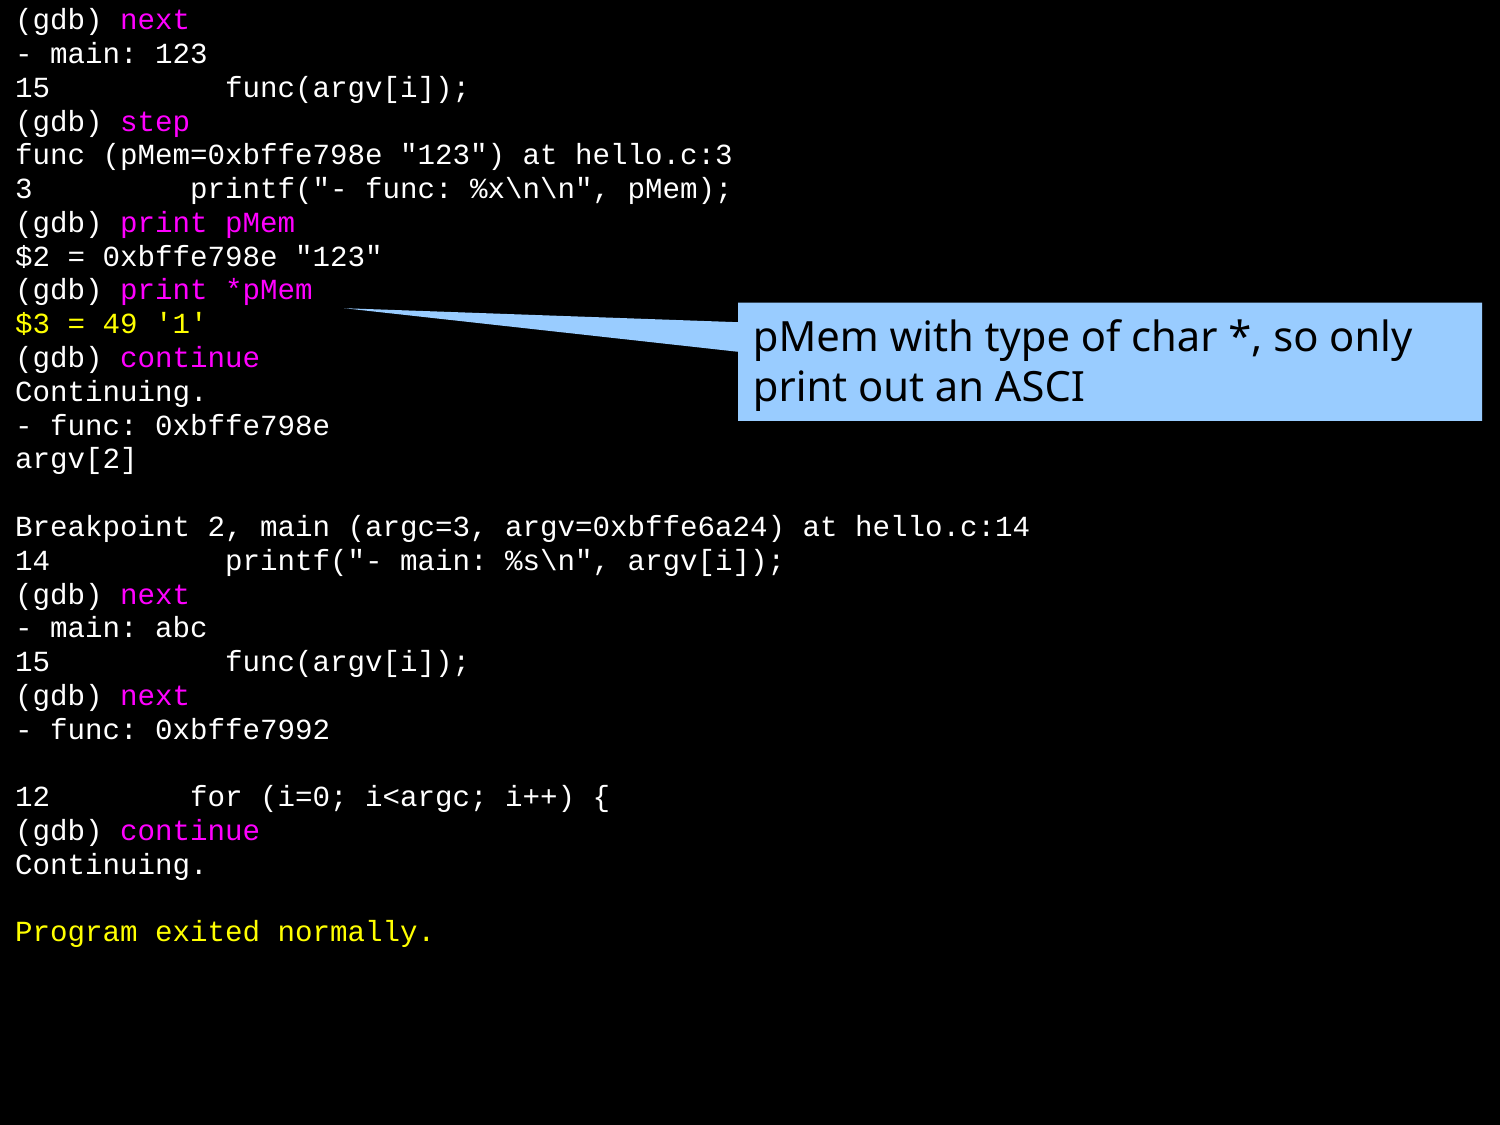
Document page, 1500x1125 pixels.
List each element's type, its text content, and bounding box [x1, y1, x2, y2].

list (gdb) next - main: 123 15 func(argv[i]); (gdb) step func (pMem=0xbffe798e "123") at hello.c:3 3 printf("- func: %x\n\n", pMem); (gdb) print pMem $2 = 0xbffe798e "123" (gdb) print *pMem $3 = 49 '1' (gdb) continue Continuing. - func: 0xbffe798e argv[2] Breakpoint 2, main (argc=3, argv=0xbffe6a24) at hello.c:14 14 printf("- main: %s\n", argv[i]); (gdb) next - main: abc 15 func(argv[i]); (gdb) next - func: 0xbffe7992 12 for (i=0; i<argc; i++) { (gdb) continue Continuing. Program exited normally. [0, 0, 1500, 1125]
text_box pMem with type of char *, so only print out an ASCI [344, 302, 1483, 421]
